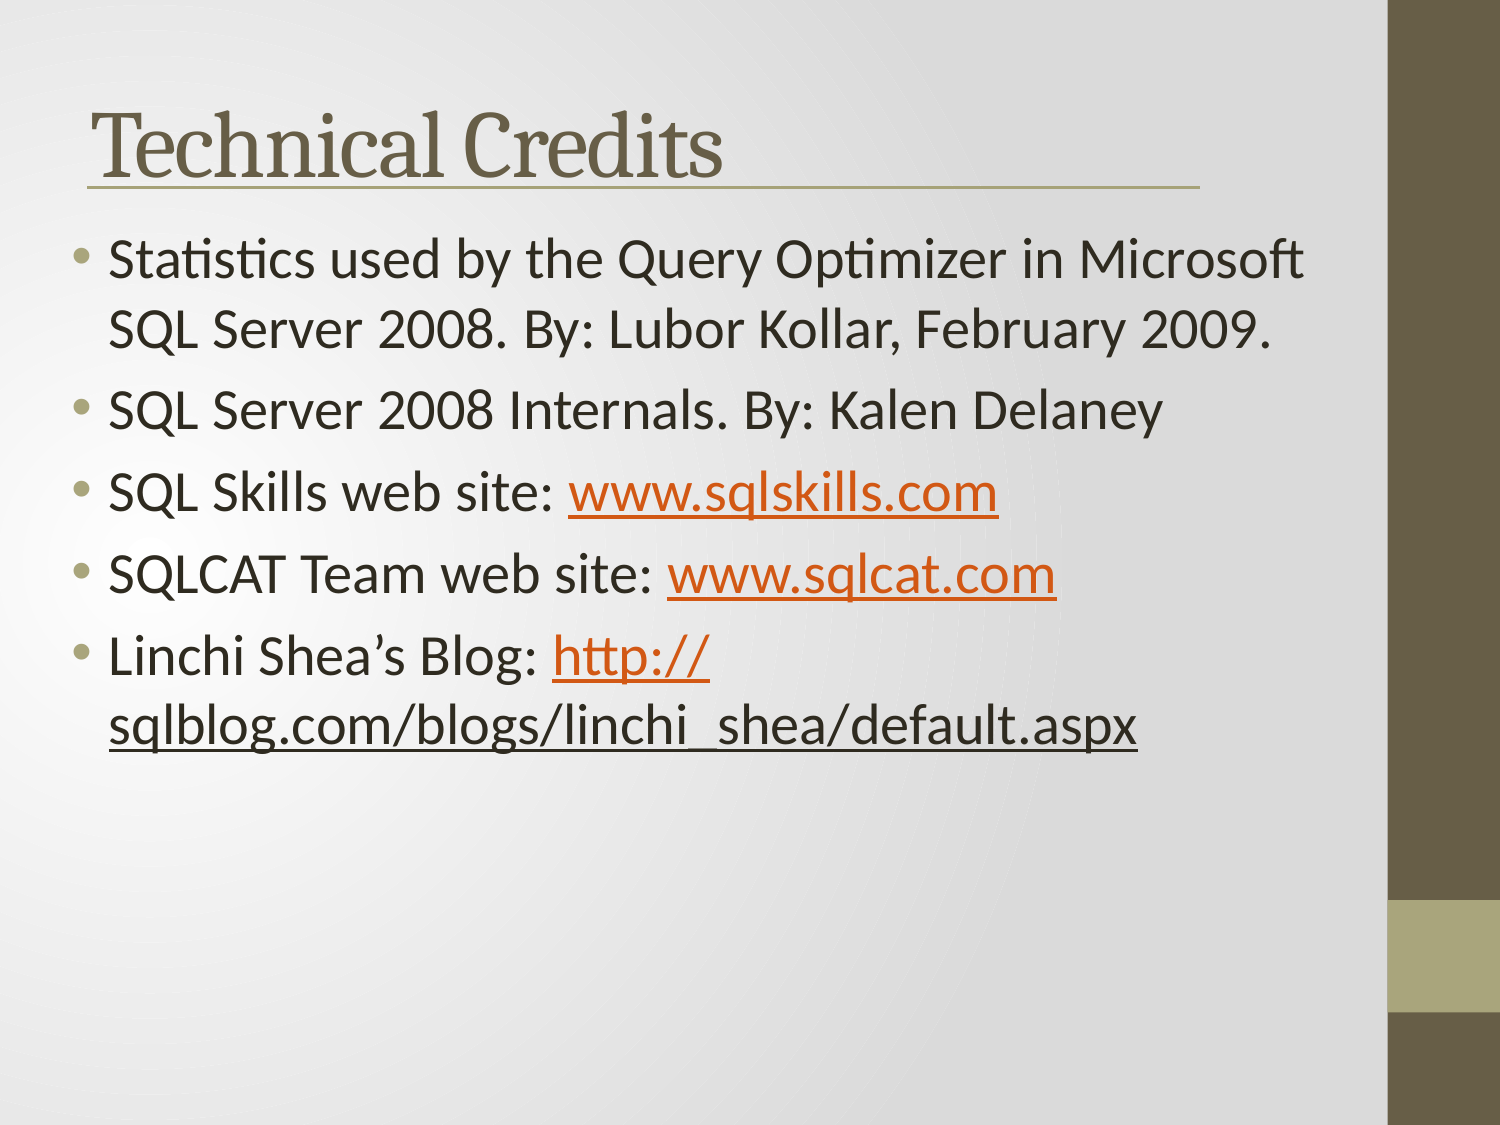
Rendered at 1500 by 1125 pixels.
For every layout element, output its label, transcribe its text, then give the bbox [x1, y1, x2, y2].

list Statistics used by the Query Optimizer in Microsoft SQL Server 2008. By: Lubor Kollar, February 2009. SQL Server 2008 Internals. By: Kalen Delaney SQL Skills web site: www.sqlskills.com SQLCAT Team web site: www.sqlcat.com Linchi Shea’s Blog: http://sqlblog.com/blogs/linchi_shea/default.aspx [37, 212, 1325, 988]
text_box Technical Credits [75, 45, 1325, 233]
